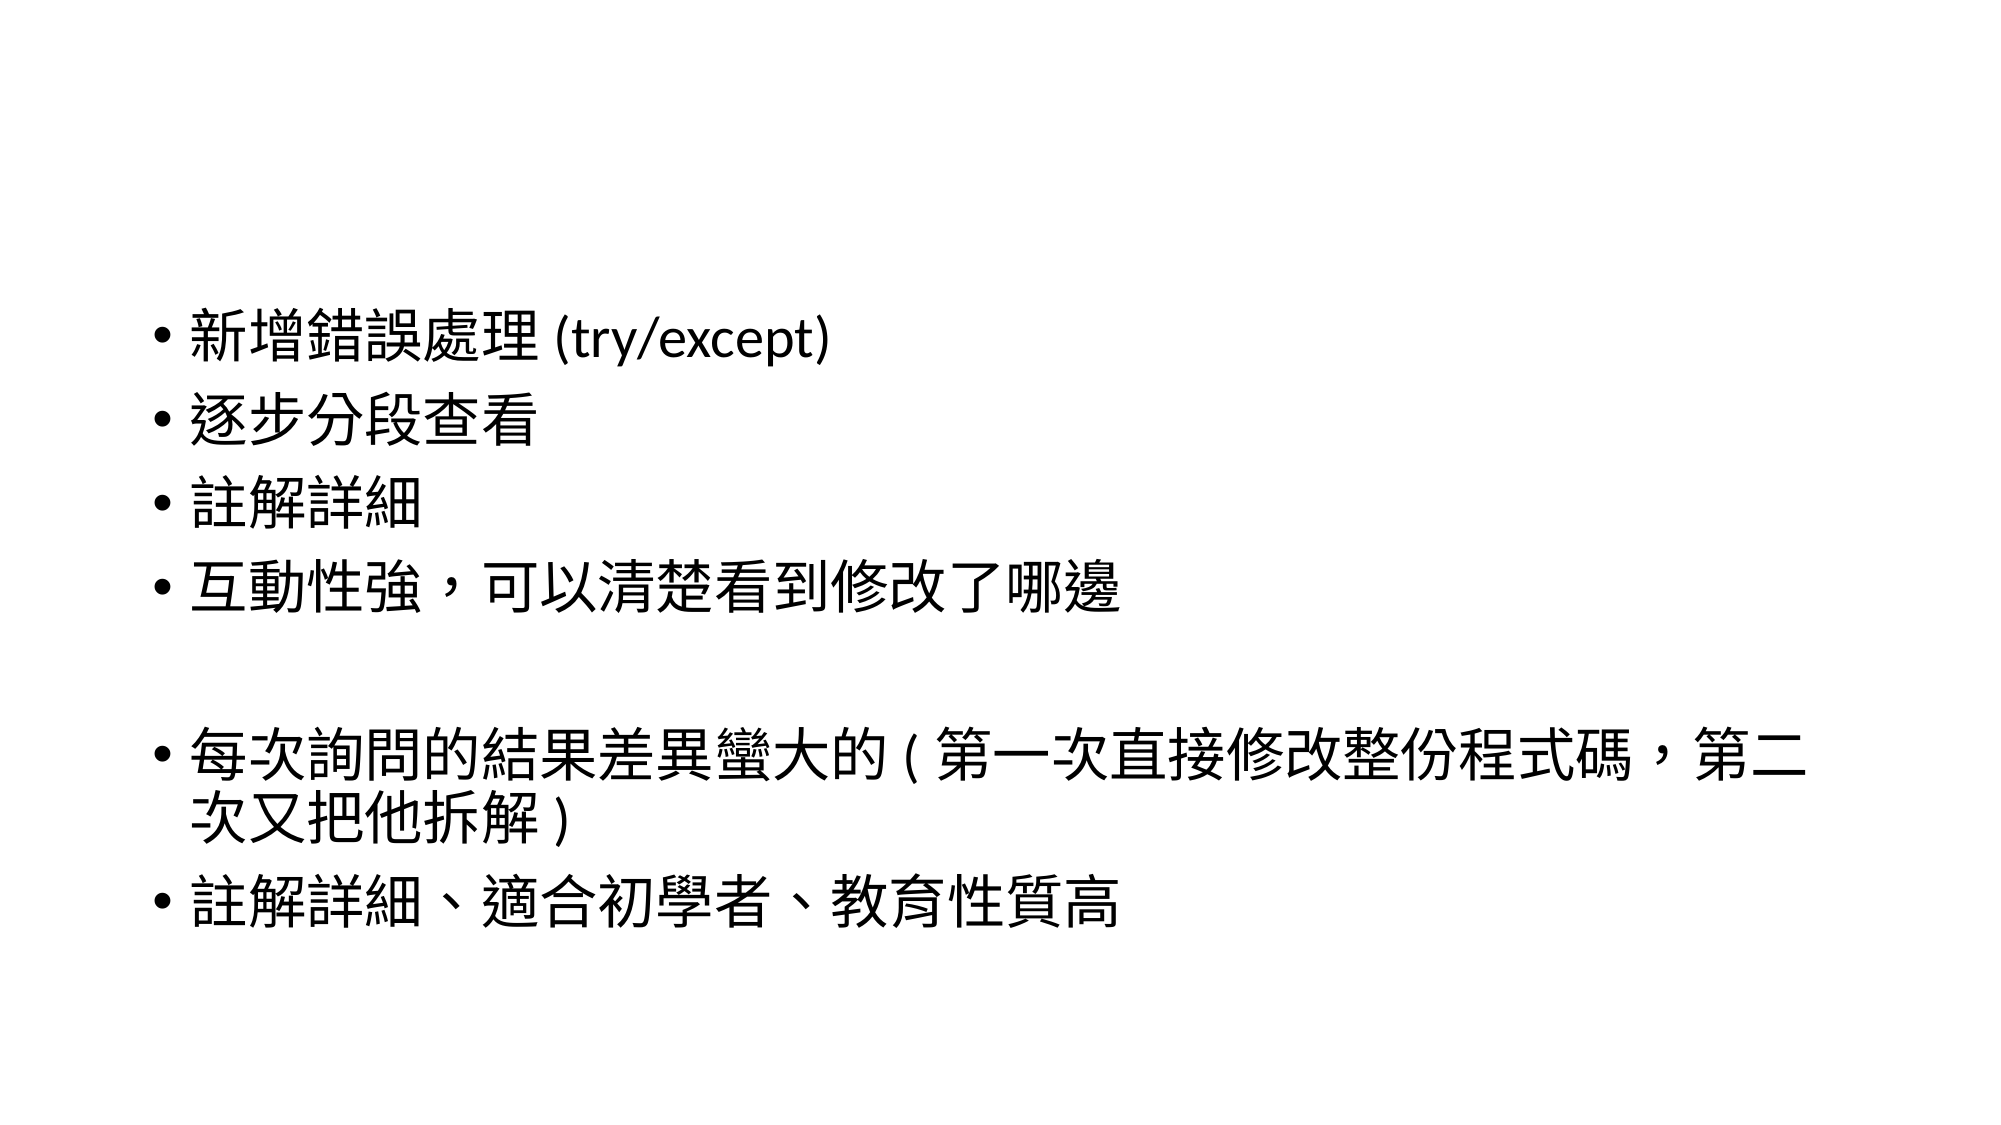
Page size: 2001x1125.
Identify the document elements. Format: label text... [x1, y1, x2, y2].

list 新增錯誤處理(try/except) 逐步分段查看 註解詳細 互動性強，可以清楚看到修改了哪邊 每次詢問的結果差異蠻大的(第一次直接修改整份程式碼，第二次又把他拆解) 註解詳細、適合初學者、教育性質高 [137, 299, 1863, 1014]
